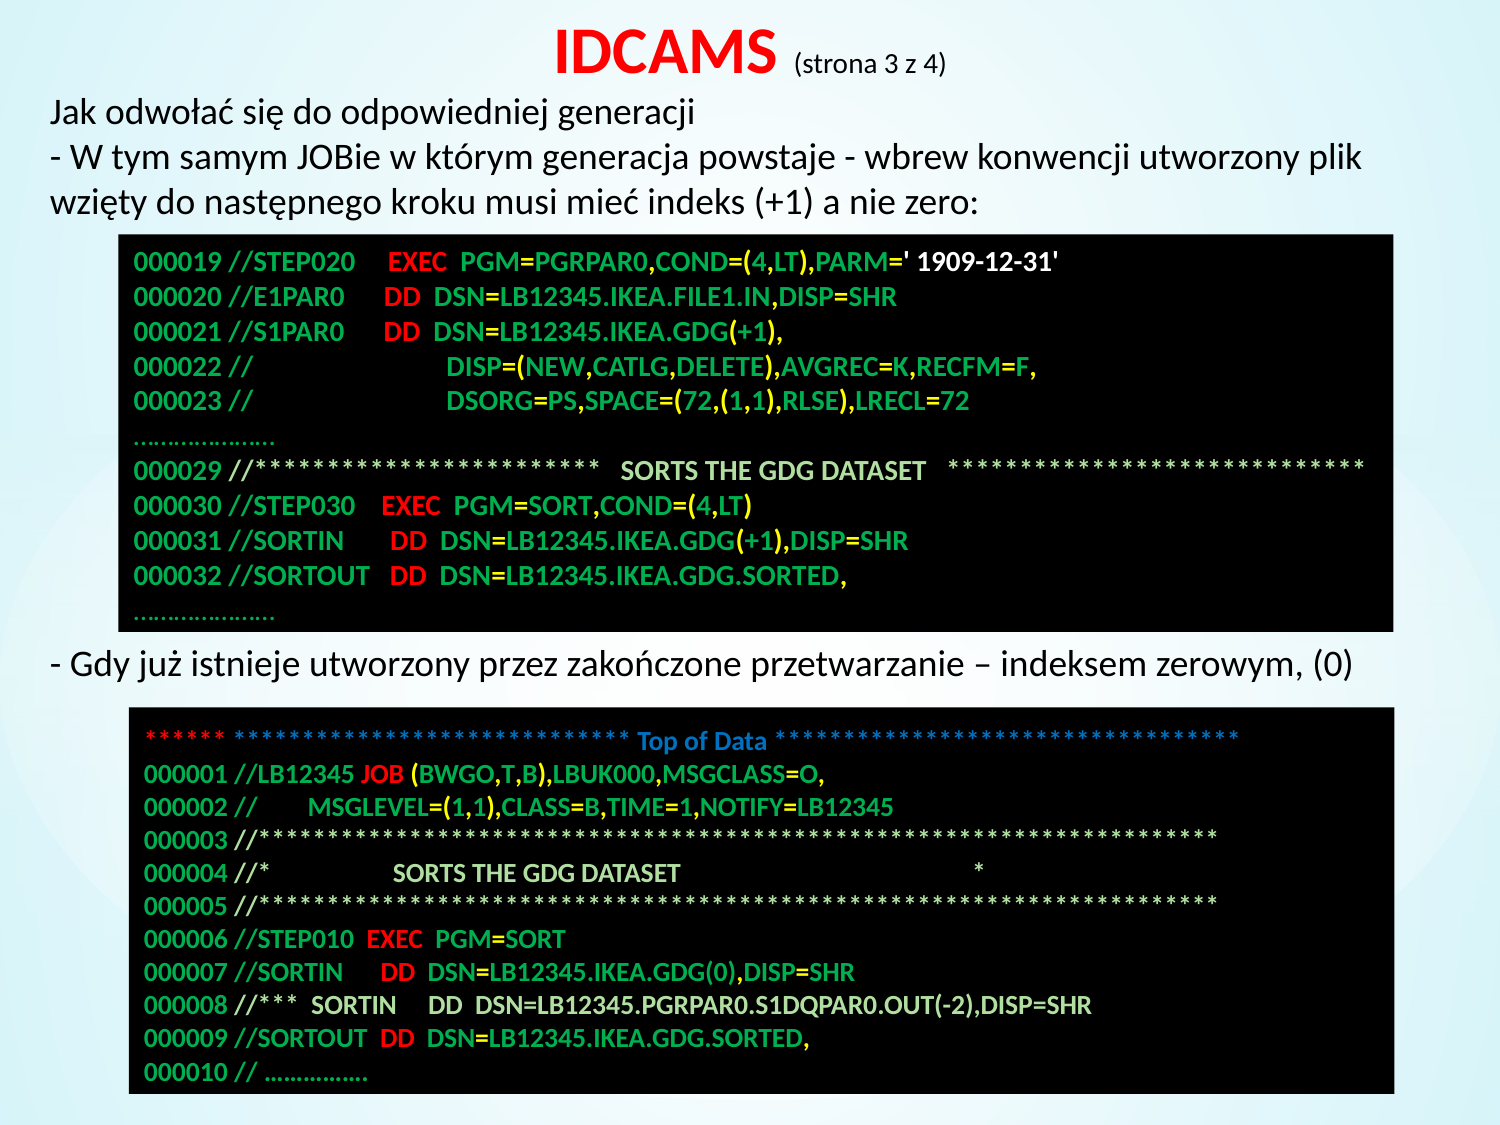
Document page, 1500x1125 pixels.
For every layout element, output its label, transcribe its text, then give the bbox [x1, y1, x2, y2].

list 000019 //STEP020 EXEC PGM=PGRPAR0,COND=(4,LT),PARM=' 1909-12-31' 000020 //E1PAR0 DD DSN=LB12345.IKEA.FILE1.IN,DISP=SHR 000021 //S1PAR0 DD DSN=LB12345.IKEA.GDG(+1), 000022 // DISP=(NEW,CATLG,DELETE),AVGREC=K,RECFM=F, 000023 // DSORG=PS,SPACE=(72,(1,1),RLSE),LRECL=72 ………………… 000029 //************************ SORTS THE GDG DATASET ***************************** 000030 //STEP030 EXEC PGM=SORT,COND=(4,LT) 000031 //SORTIN DD DSN=LB12345.IKEA.GDG(+1),DISP=SHR 000032 //SORTOUT DD DSN=LB12345.IKEA.GDG.SORTED, ………………… [118, 234, 1394, 631]
text_box IDCAMS (strona 3 z 4) Jak odwołać się do odpowiedniej generacji - W tym samym JOBie w którym generacja powstaje - wbrew konwencji utworzony plik wzięty do następnego kroku musi mieć indeks (+1) a nie zero: [35, 0, 1465, 230]
text_box - Gdy już istnieje utworzony przez zakończone przetwarzanie – indeksem zerowym, (0) [35, 631, 1447, 692]
title ****** ***************************** Top of Data ********************************** 000001 //LB12345 JOB (BWGO,T,B),LBUK000,MSGCLASS=O, 000002 // MSGLEVEL=(1,1),CLASS=B,TIME=1,NOTIFY=LB12345 000003 //********************************************************************** 000004 //* SORTS THE GDG DATASET * 000005 //********************************************************************** 000006 //STEP010 EXEC PGM=SORT 000007 //SORTIN DD DSN=LB12345.IKEA.GDG(0),DISP=SHR 000008 //*** SORTIN DD DSN=LB12345.PGRPAR0.S1DQPAR0.OUT(-2),DISP=SHR 000009 //SORTOUT DD DSN=LB12345.IKEA.GDG.SORTED, 000010 // ……………. [128, 707, 1395, 1094]
